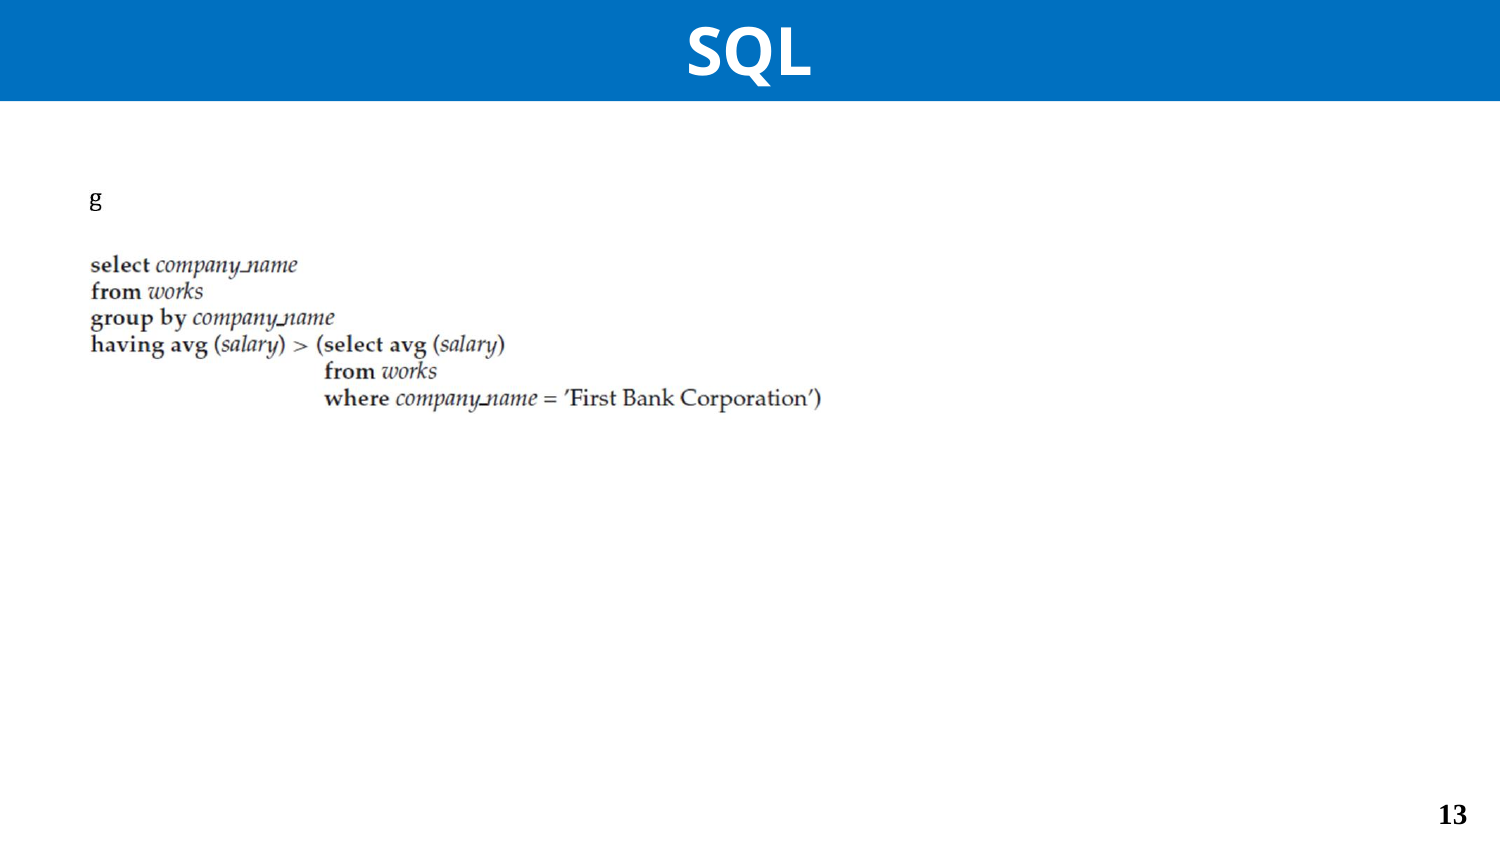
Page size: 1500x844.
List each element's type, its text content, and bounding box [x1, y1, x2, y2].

title SQL [0, 0, 1500, 102]
picture [64, 185, 833, 422]
